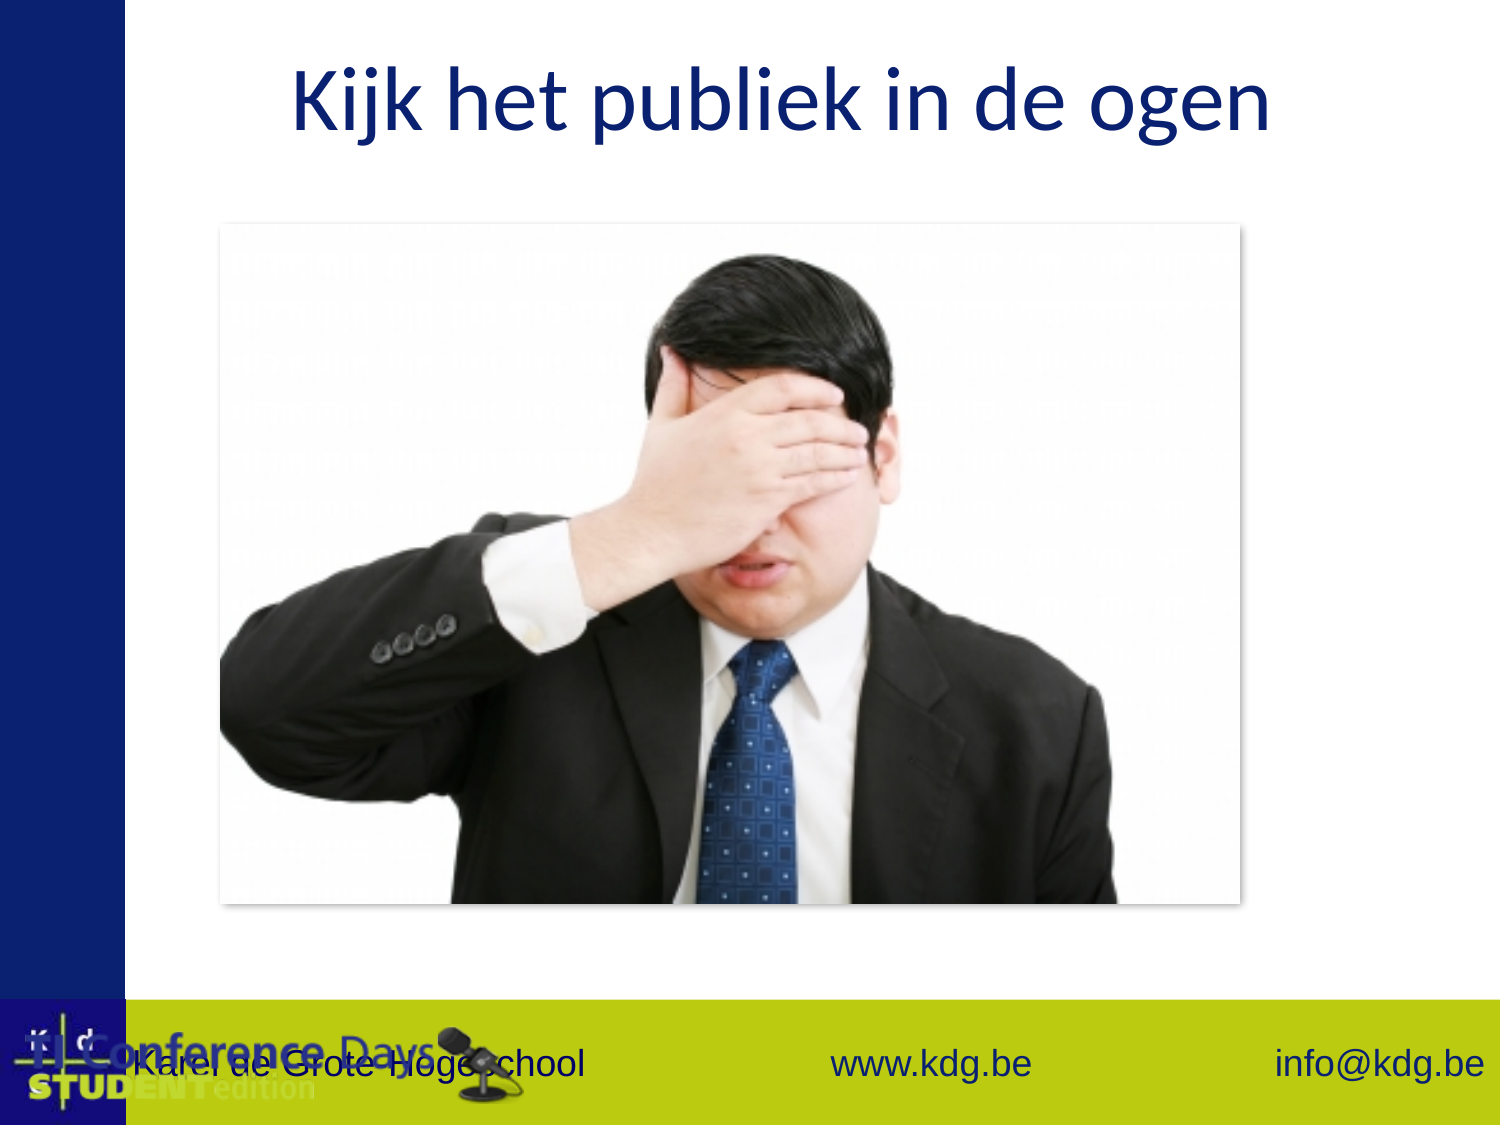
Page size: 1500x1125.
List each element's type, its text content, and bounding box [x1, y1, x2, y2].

text_box Kijk het publiek in de ogen [104, 43, 1463, 145]
picture [0, 999, 524, 1125]
picture [219, 224, 1241, 904]
